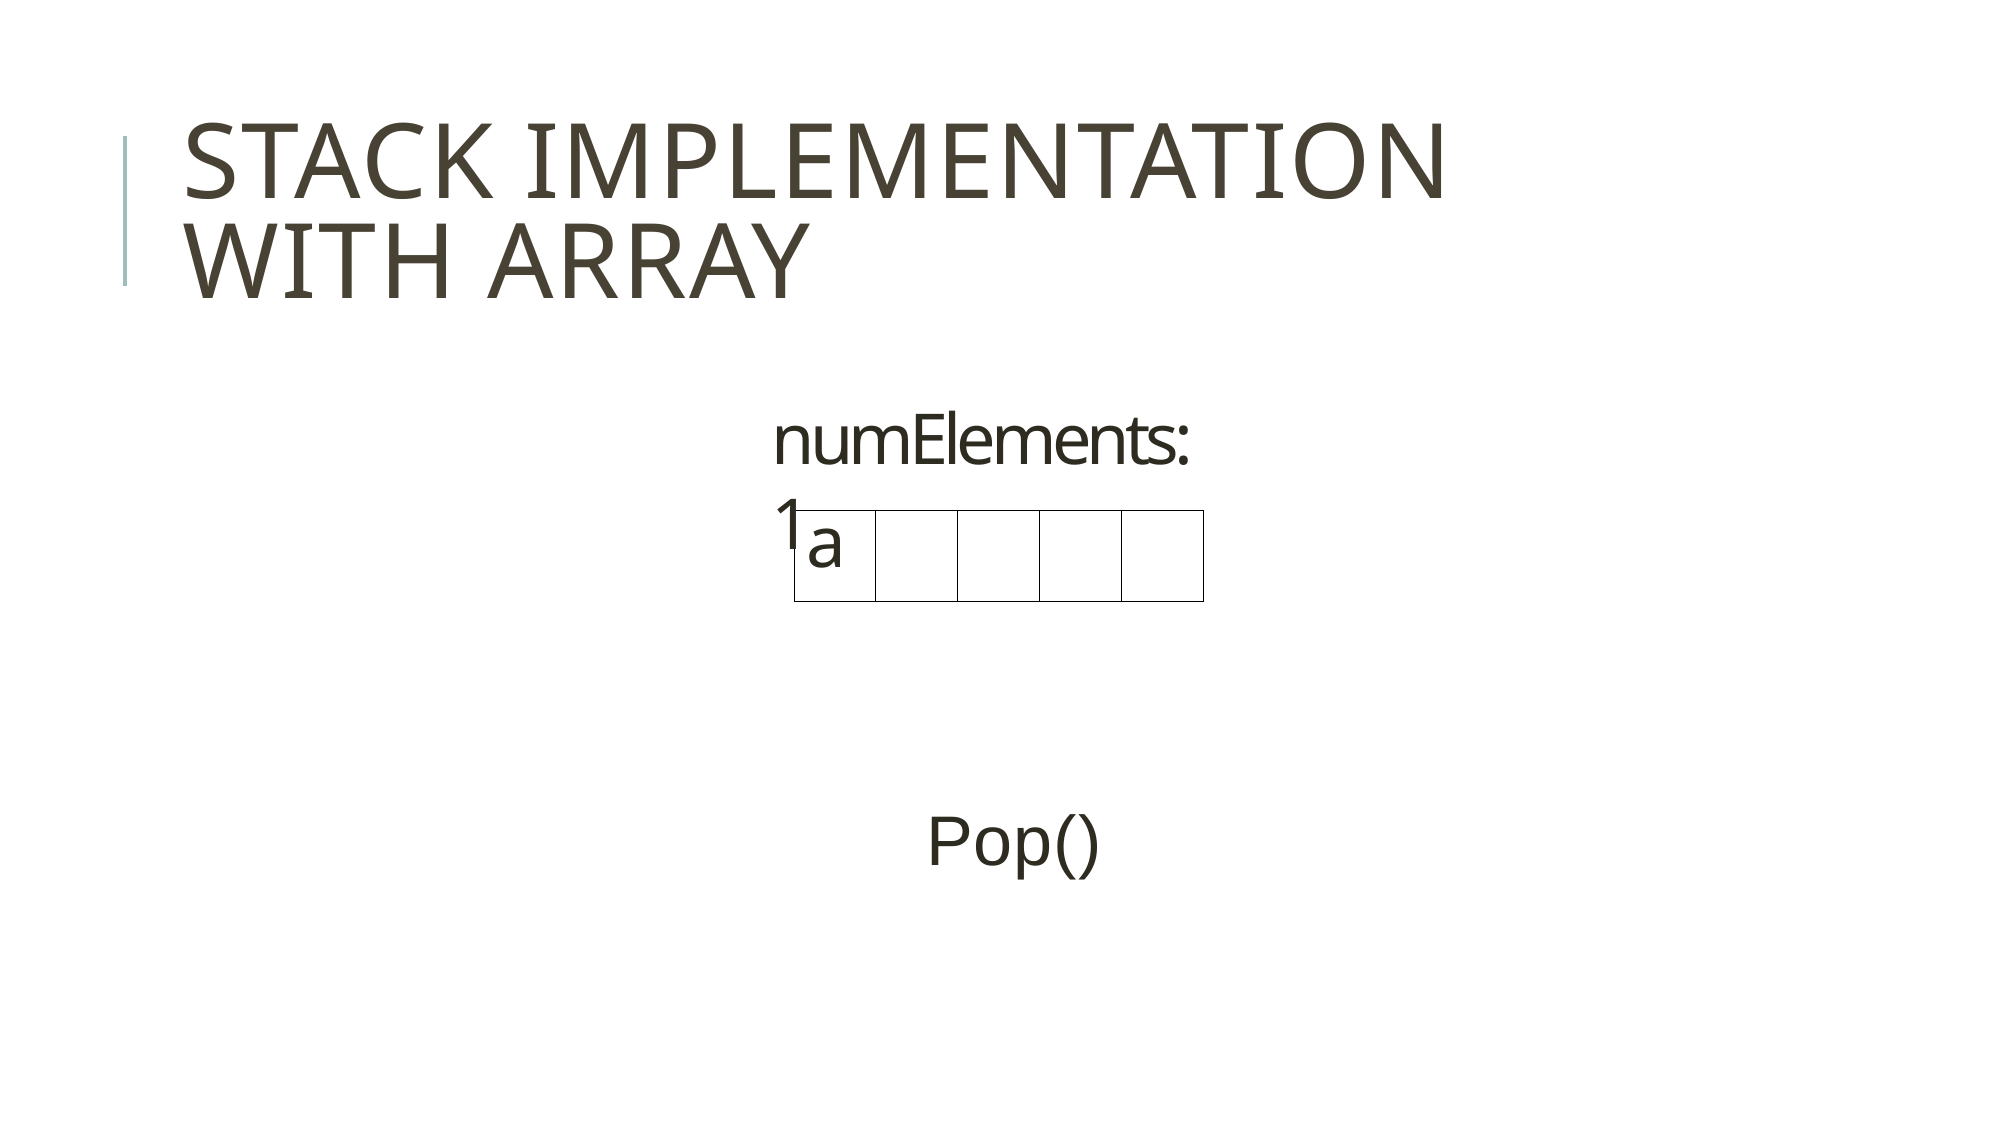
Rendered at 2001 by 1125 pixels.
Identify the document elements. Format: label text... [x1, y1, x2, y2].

table_header [1040, 564, 1121, 601]
table_header a [795, 564, 875, 601]
table_header [876, 564, 957, 601]
title Stack Implementation with Array [168, 96, 1763, 342]
text_box numElements: 1 [767, 389, 1232, 564]
table_header [1122, 564, 1203, 601]
table_header [958, 564, 1039, 601]
text_box Pop() [921, 790, 1109, 880]
